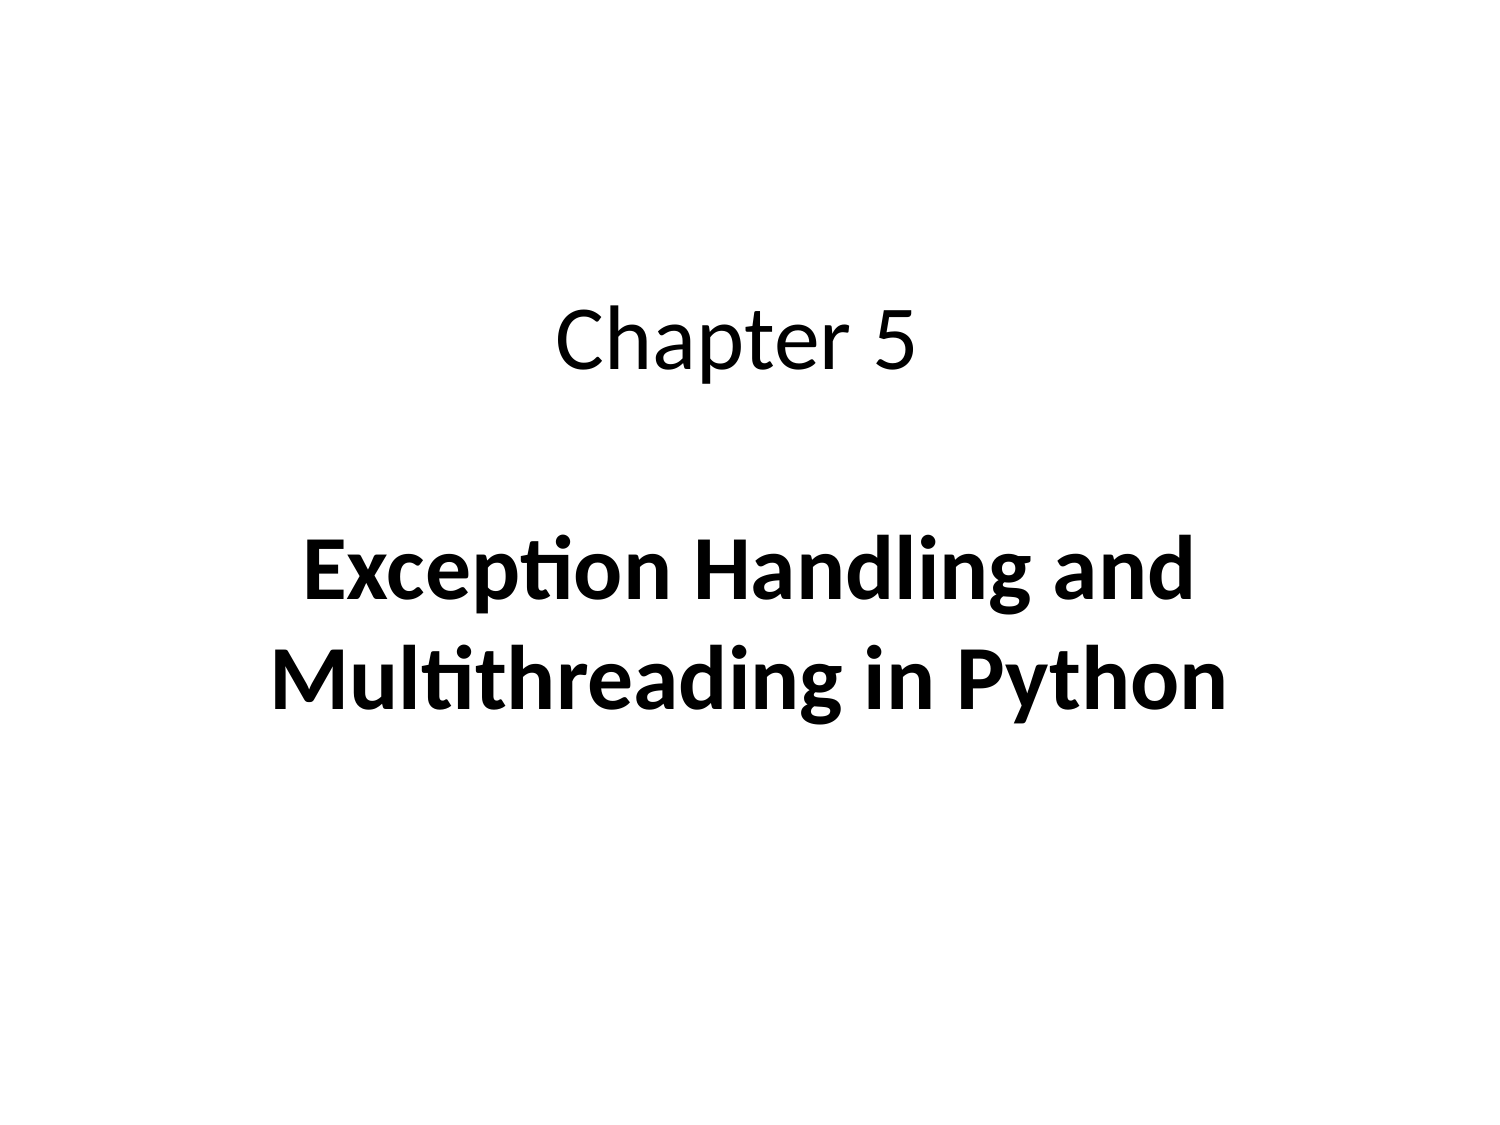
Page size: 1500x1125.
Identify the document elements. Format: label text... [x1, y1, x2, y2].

subtitle Exception Handling and Multithreading in Python [225, 500, 1275, 788]
title Chapter 5 [99, 212, 1375, 454]
